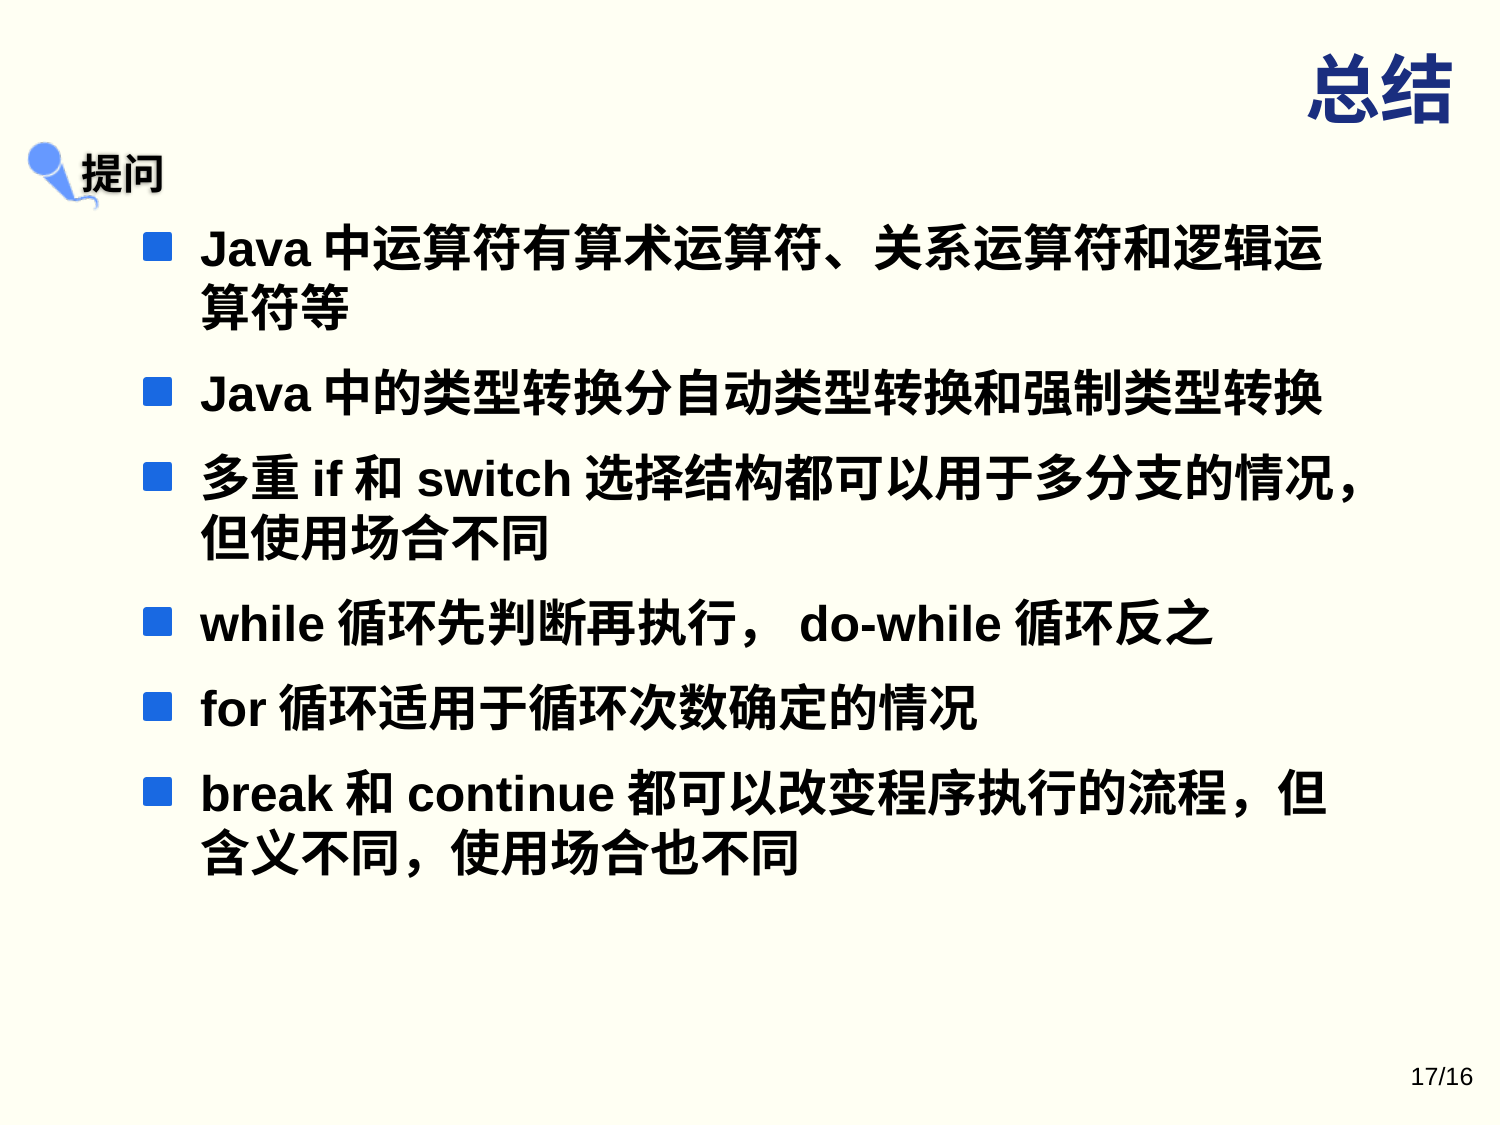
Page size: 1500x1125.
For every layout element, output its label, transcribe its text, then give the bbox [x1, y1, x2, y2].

picture [143, 377, 172, 406]
picture [143, 232, 172, 261]
slide_number /16 [1138, 1053, 1489, 1114]
picture [143, 462, 172, 491]
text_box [23, 140, 181, 212]
title 总结 [120, 13, 1471, 162]
list Java中运算符有算术运算符、关系运算符和逻辑运算符等 Java中的类型转换分自动类型转换和强制类型转换 多重if和switch选择结构都可以用于多分支的情况，但使用场合不同 while循环先判断再执行，do-while循环反之 for循环适用于循环次数确定的情况 break和continue都可以改变程序执行的流程，但含义不同，使用场合也不同 [128, 209, 1383, 1032]
picture [143, 777, 172, 806]
picture [143, 607, 172, 636]
picture [143, 692, 172, 721]
